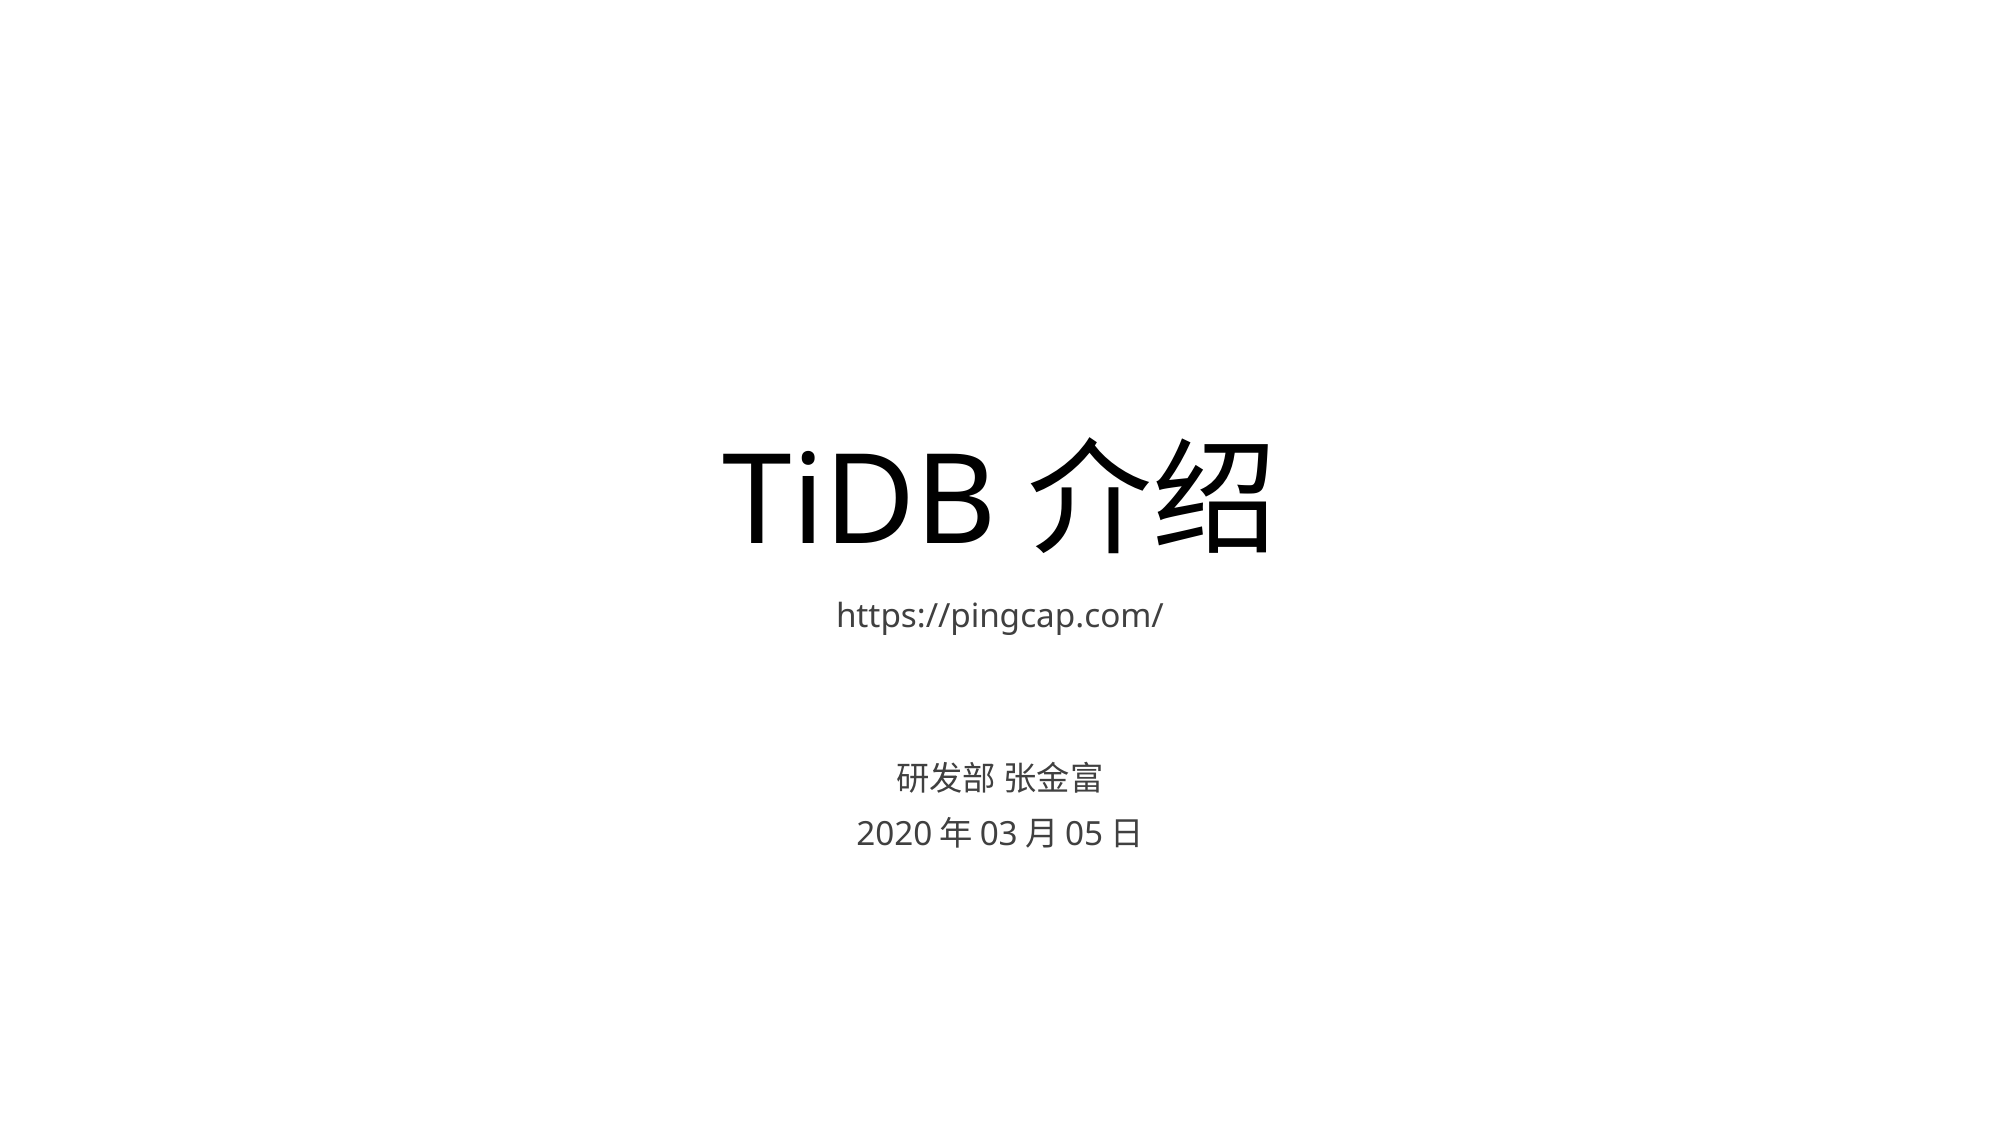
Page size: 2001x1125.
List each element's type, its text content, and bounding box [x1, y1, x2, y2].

subtitle https://pingcap.com/ 研发部 张金富 2020年03月05日 [249, 590, 1751, 863]
title TiDB介绍 [249, 216, 1751, 576]
